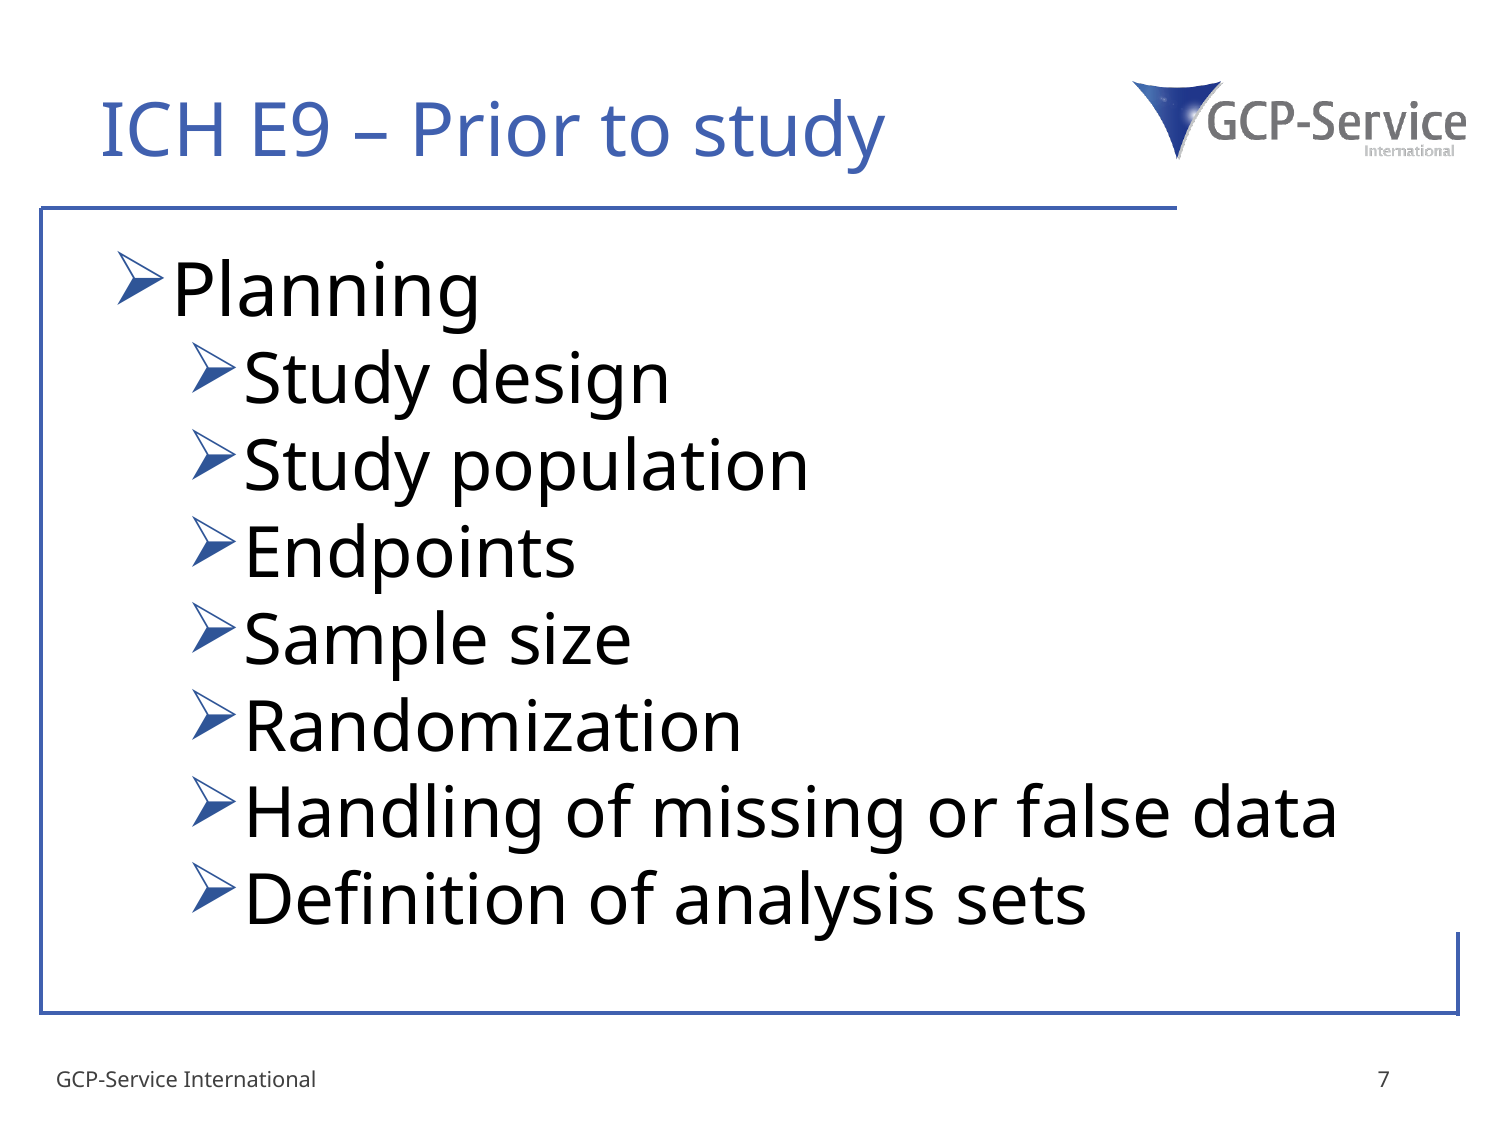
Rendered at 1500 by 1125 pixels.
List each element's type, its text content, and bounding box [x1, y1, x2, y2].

list Planning Study design Study population Endpoints Sample size Randomization Handling of missing or false data Definition of analysis sets [96, 244, 1391, 971]
picture [1153, 81, 1466, 160]
slide_number 7 [1067, 1050, 1405, 1111]
title ICH E9 – Prior to study [85, 76, 1153, 189]
footer GCP-Service International [40, 1050, 549, 1111]
